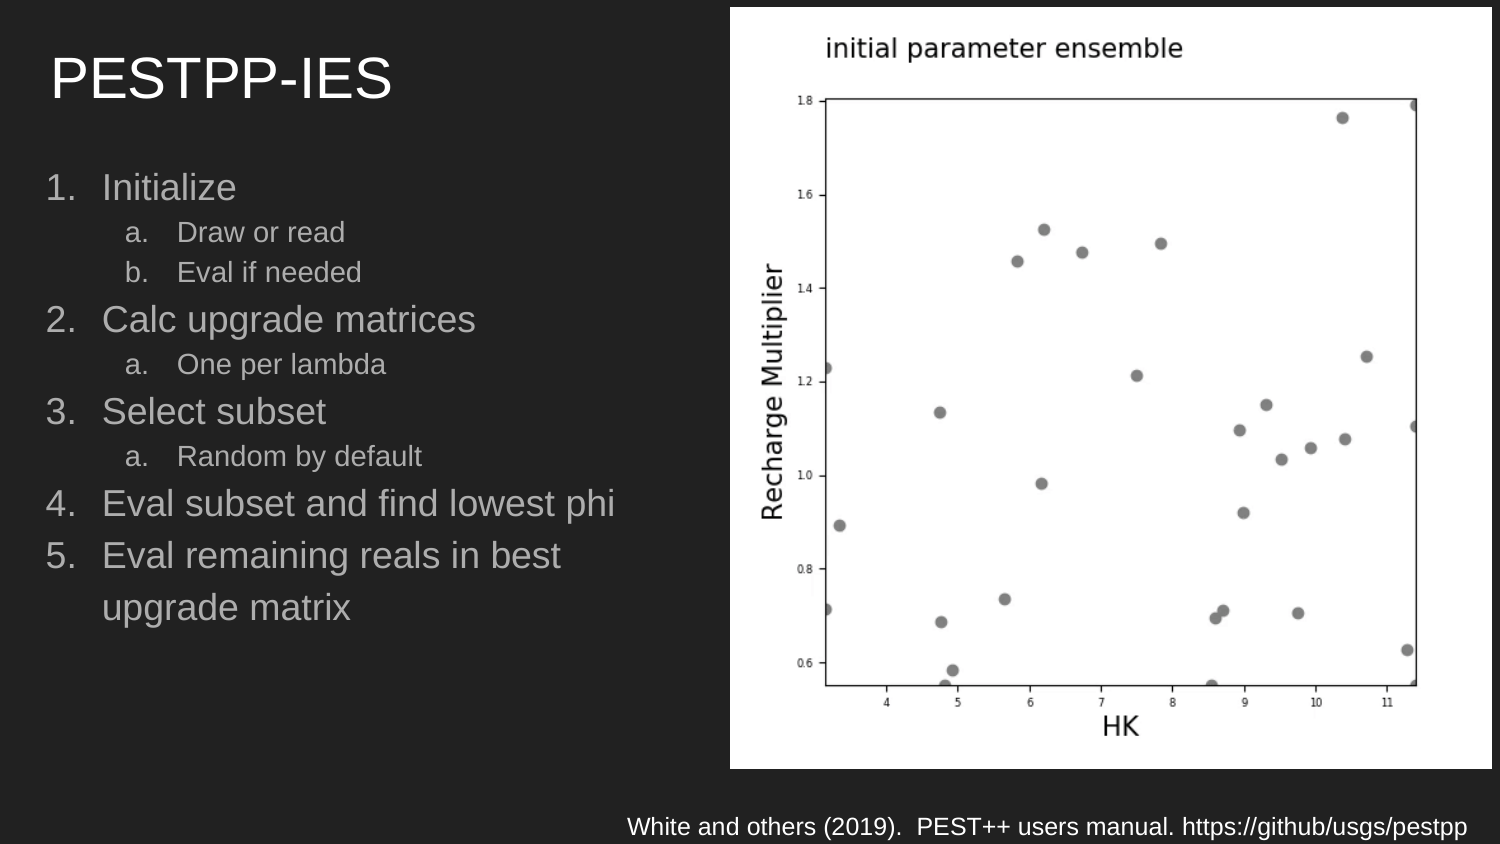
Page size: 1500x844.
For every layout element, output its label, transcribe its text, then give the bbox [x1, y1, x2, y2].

title PESTPP-IES [35, 25, 725, 120]
picture [730, 7, 1492, 769]
list Initialize Draw or read Eval if needed Calc upgrade matrices One per lambda Select subset Random by default Eval subset and find lowest phi Eval remaining reals in best upgrade matrix [11, 141, 683, 703]
text_box White and others (2019). PEST++ users manual. https://github/usgs/pestpp [612, 790, 1500, 844]
